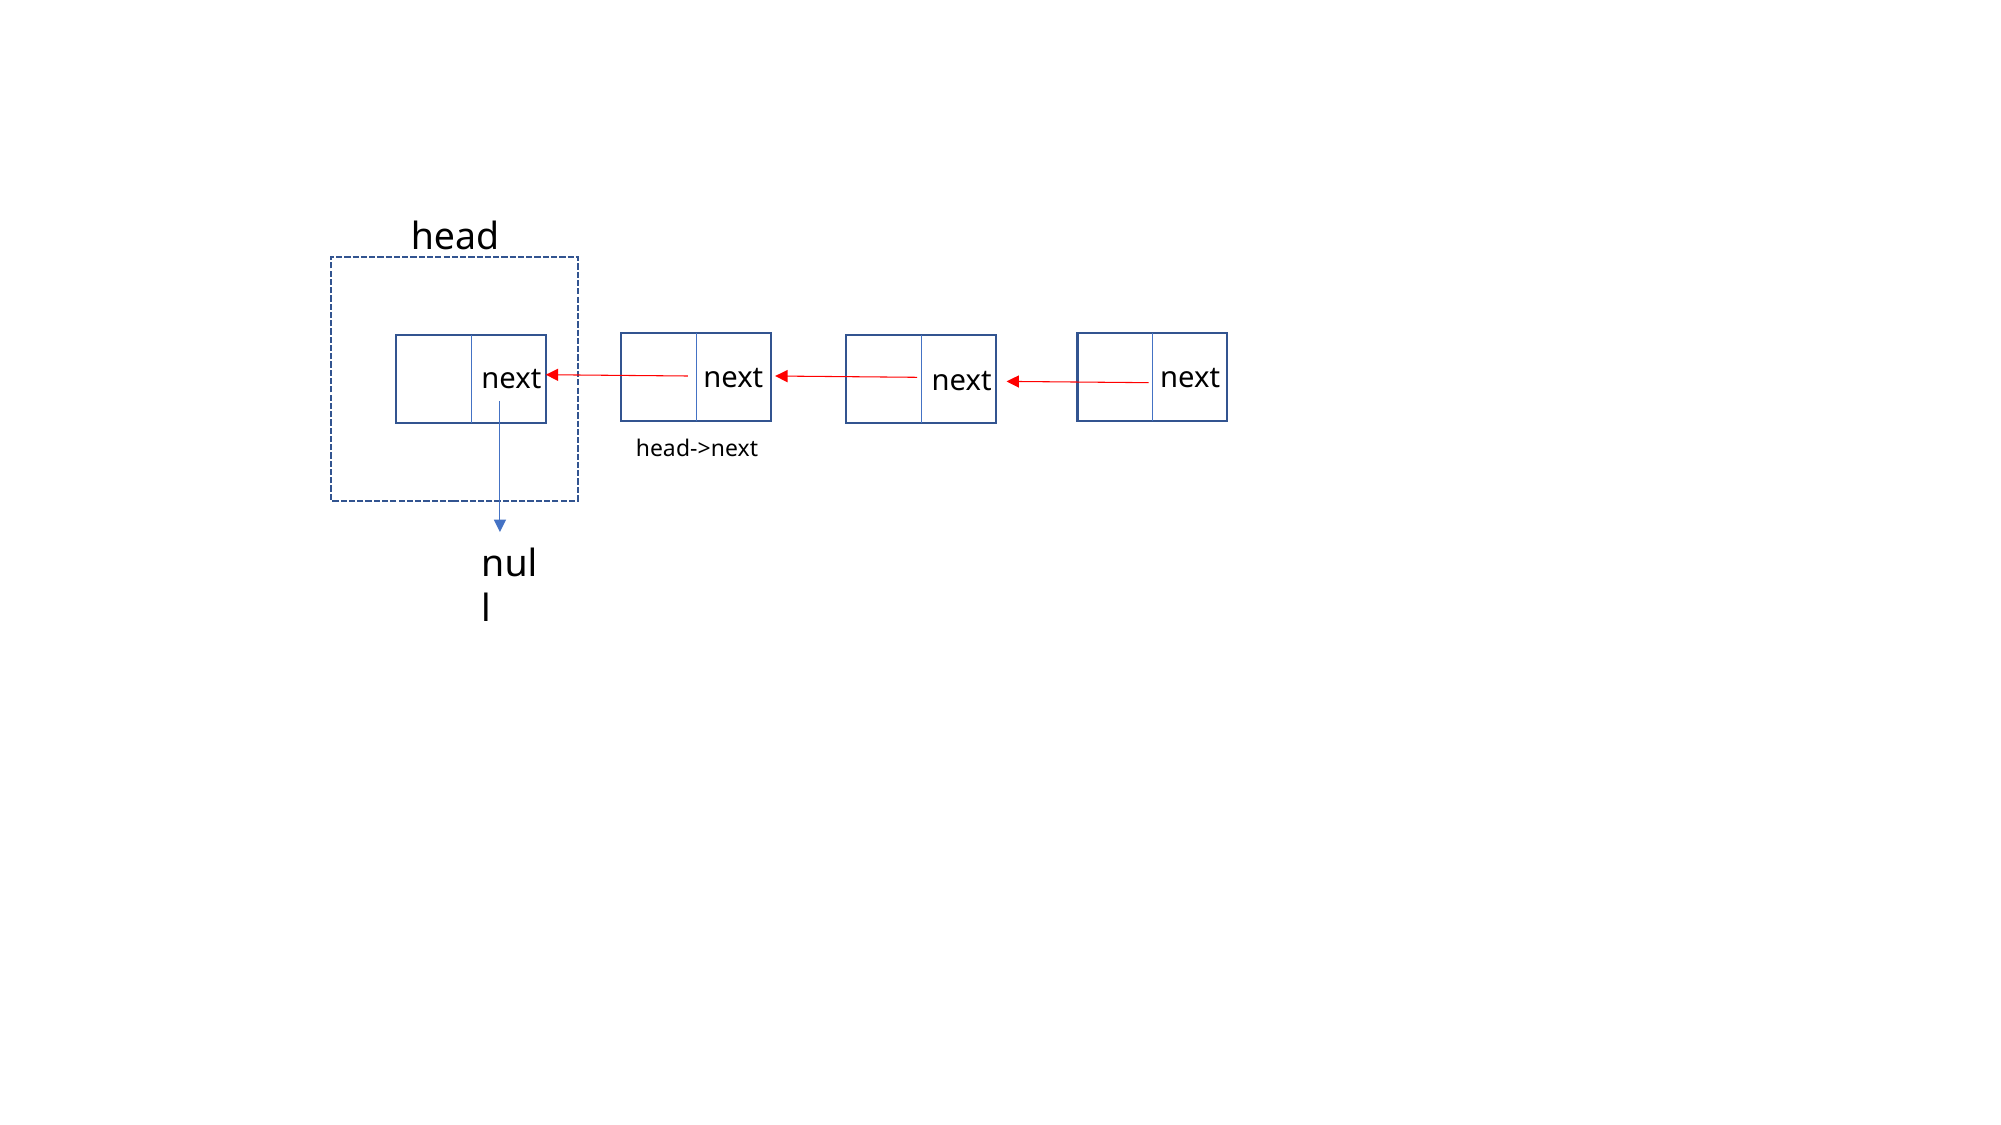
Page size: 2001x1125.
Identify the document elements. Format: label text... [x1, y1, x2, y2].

text_box next [466, 351, 471, 402]
text_box [501, 402, 547, 424]
text_box [922, 334, 997, 353]
text_box next [472, 351, 595, 402]
text_box head [396, 204, 526, 265]
text_box next [688, 350, 696, 401]
text_box [620, 332, 696, 374]
text_box [620, 376, 696, 422]
text_box head->next [621, 426, 790, 469]
text_box next [1153, 350, 1274, 401]
text_box [1076, 383, 1152, 422]
text_box [1153, 332, 1228, 350]
text_box [472, 334, 547, 351]
text_box [845, 334, 921, 375]
text_box [395, 334, 499, 424]
text_box [1153, 401, 1228, 422]
text_box [697, 332, 772, 350]
text_box [330, 256, 579, 502]
text_box next [916, 353, 921, 404]
text_box next [922, 353, 1045, 404]
text_box next [697, 350, 817, 401]
text_box null [466, 531, 560, 637]
text_box [845, 378, 997, 424]
text_box next [1145, 350, 1152, 401]
text_box [697, 401, 772, 422]
text_box [1076, 332, 1152, 381]
